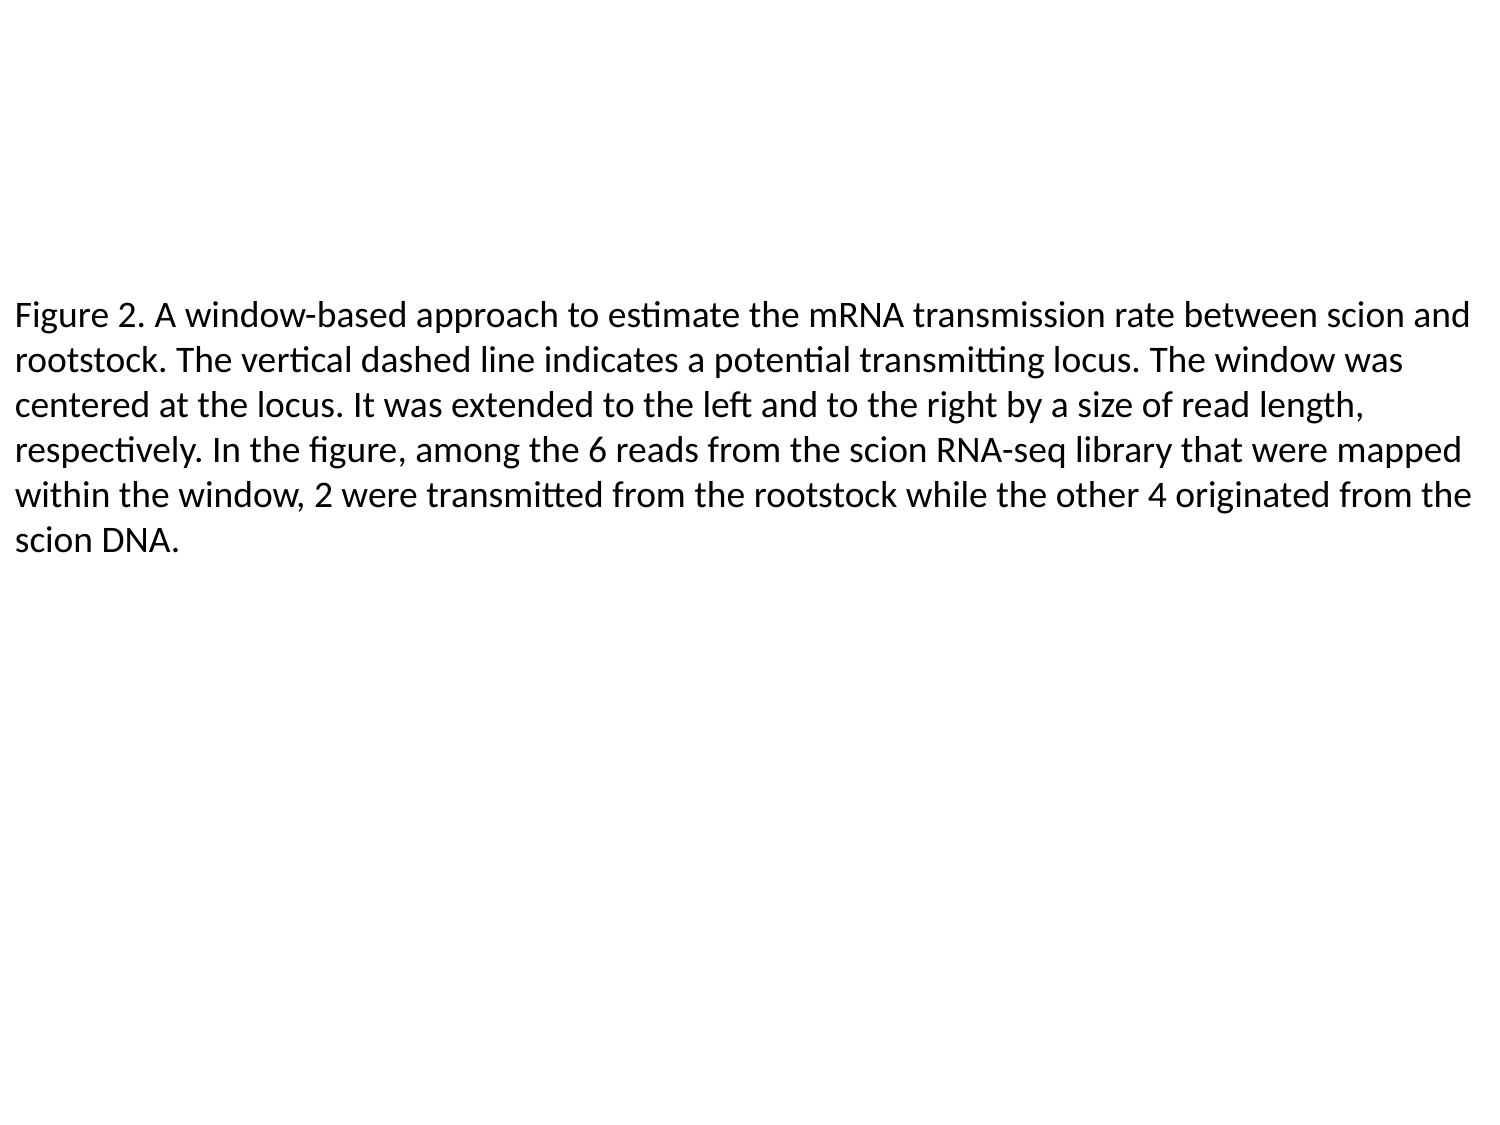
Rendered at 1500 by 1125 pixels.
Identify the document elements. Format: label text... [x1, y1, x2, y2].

text_box Figure 2. A window-based approach to estimate the mRNA transmission rate between scion and rootstock. The vertical dashed line indicates a potential transmitting locus. The window was centered at the locus. It was extended to the left and to the right by a size of read length, respectively. In the figure, among the 6 reads from the scion RNA-seq library that were mapped within the window, 2 were transmitted from the rootstock while the other 4 originated from the scion DNA. [0, 282, 1500, 612]
